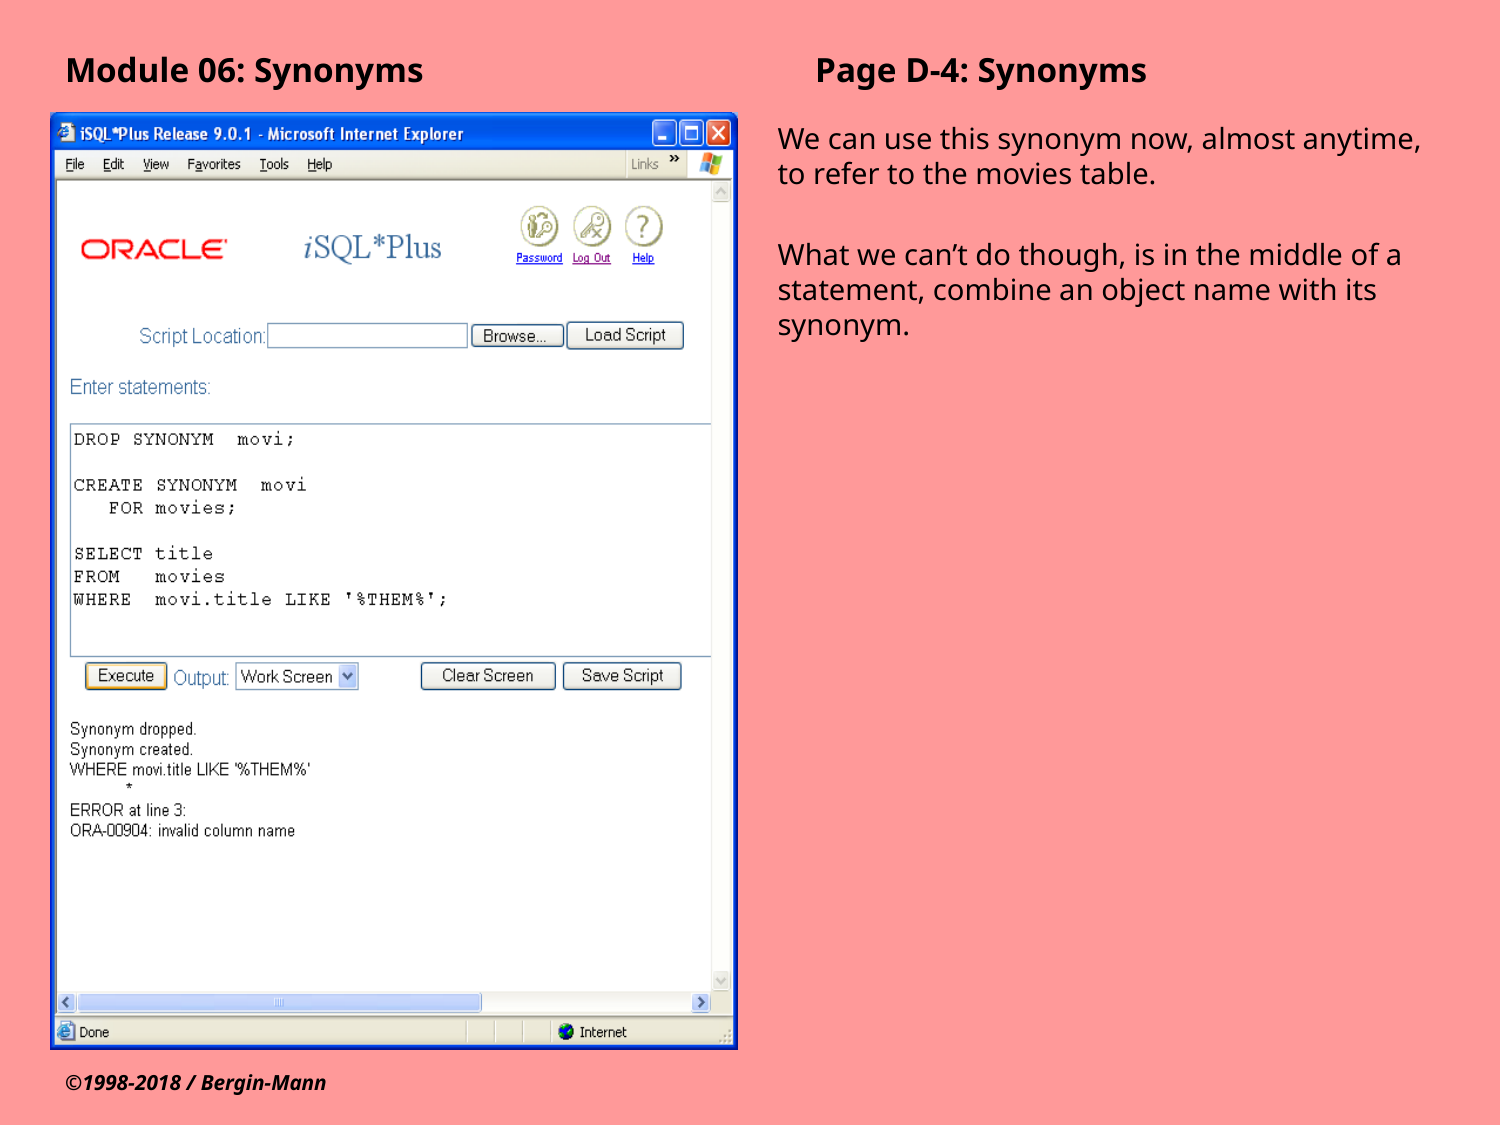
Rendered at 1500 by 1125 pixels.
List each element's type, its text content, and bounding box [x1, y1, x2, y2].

title Module 06: Synonyms Page D-4: Synonyms [50, 37, 1450, 100]
list We can use this synonym now, almost anytime, to refer to the movies table. What we can’t do though, is in the middle of a statement, combine an object name with its synonym. [762, 112, 1450, 1050]
slide_number ©1998-2018 / Bergin-Mann [50, 1062, 425, 1100]
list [49, 112, 738, 1051]
